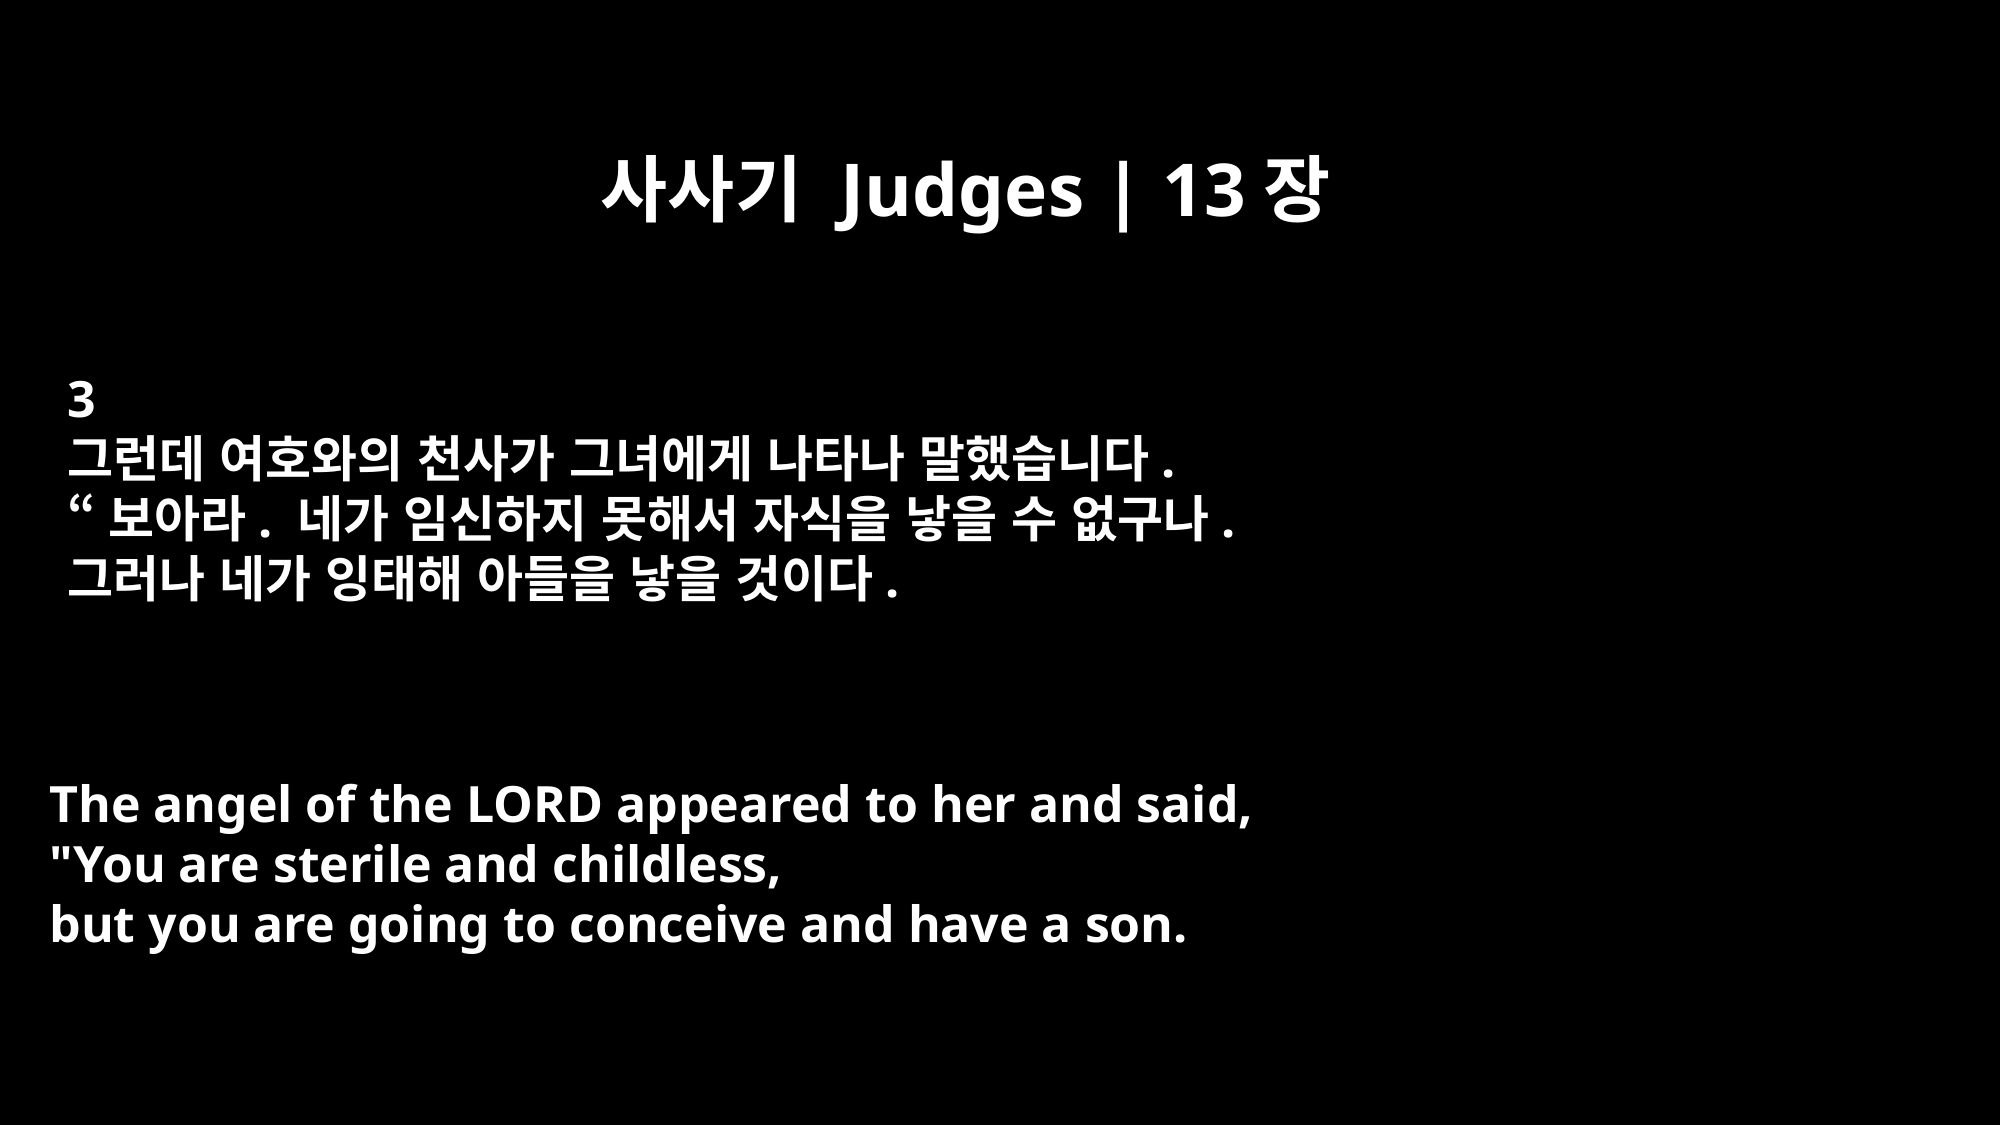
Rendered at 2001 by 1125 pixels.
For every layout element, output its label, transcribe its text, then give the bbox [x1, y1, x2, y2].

text_box 사사기 Judges | 13장 [585, 136, 1347, 239]
text_box The angel of the LORD appeared to her and said, "You are sterile and childless, but you are going to conceive and have a son. [34, 764, 1269, 960]
text_box 3 그런데 여호와의 천사가 그녀에게 나타나 말했습니다. “보아라. 네가 임신하지 못해서 자식을 낳을 수 없구나. 그러나 네가 잉태해 아들을 낳을 것이다. [53, 359, 1251, 615]
